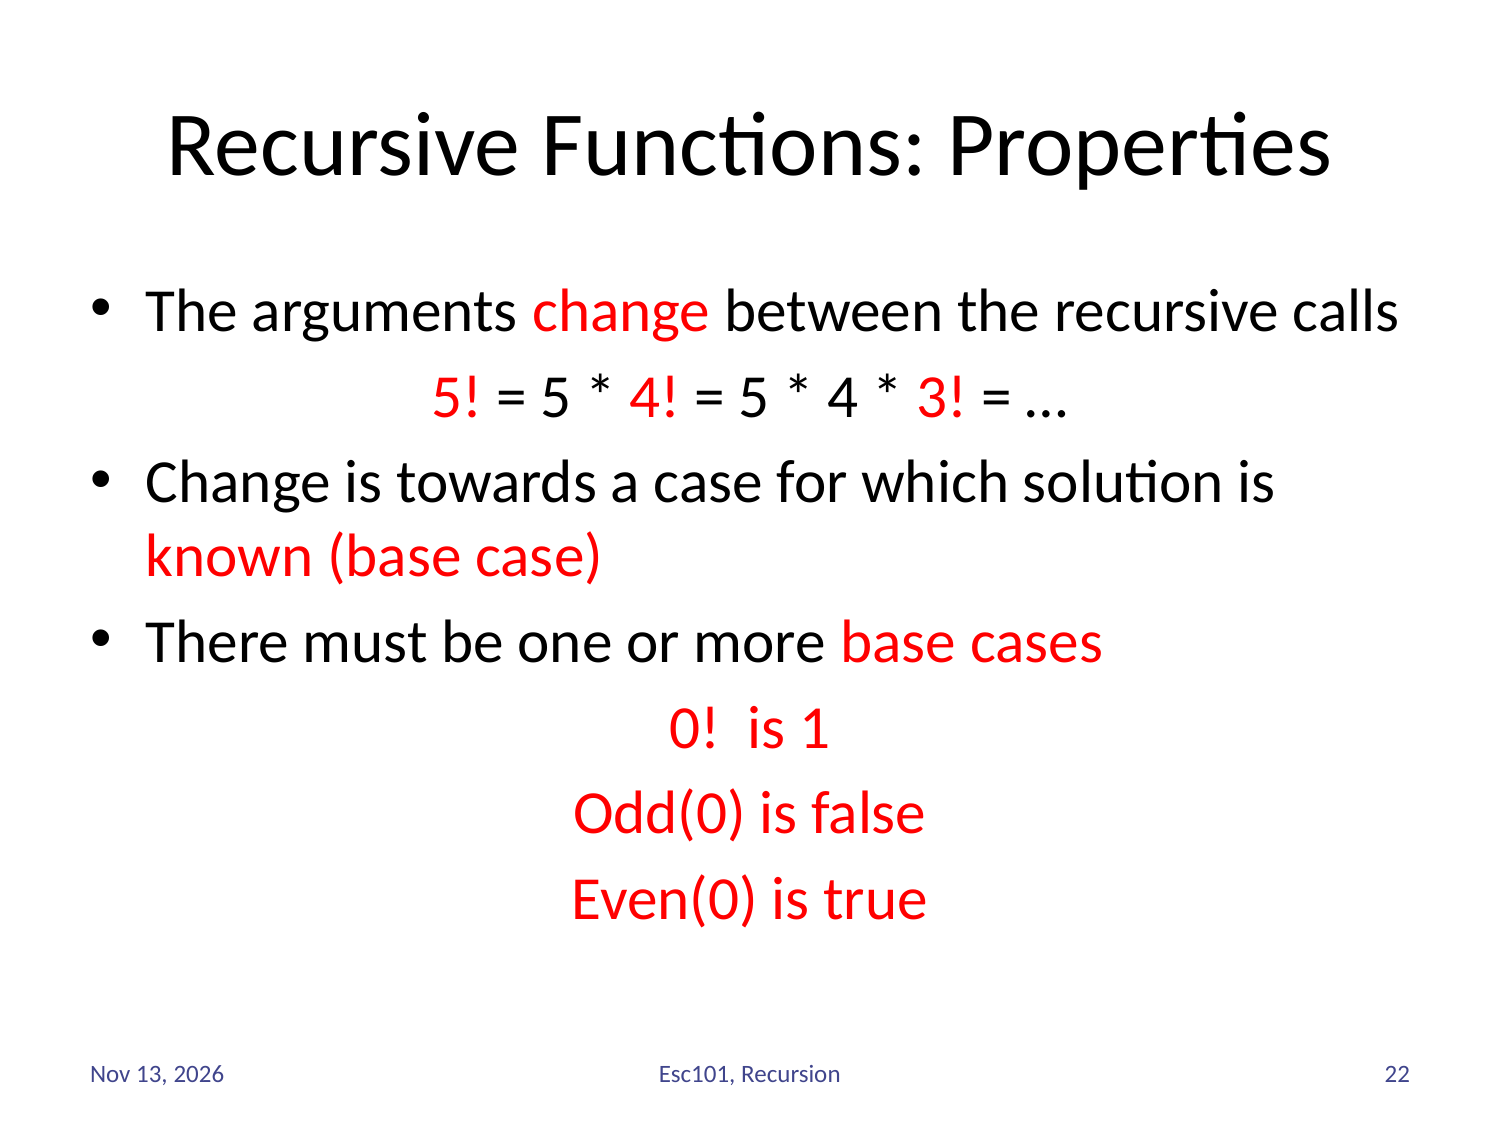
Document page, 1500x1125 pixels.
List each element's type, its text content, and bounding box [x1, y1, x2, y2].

slide_number Sep-17 [75, 1042, 425, 1103]
title Recursive Functions: Properties [75, 45, 1425, 233]
slide_number 22 [1074, 1042, 1425, 1103]
list The arguments change between the recursive calls 5! = 5 * 4! = 5 * 4 * 3! = … Change is towards a case for which solution is known (base case) There must be one or more base cases 0! is 1 Odd(0) is false Even(0) is true [75, 262, 1425, 1005]
footer Esc101, Recursion [512, 1042, 988, 1103]
